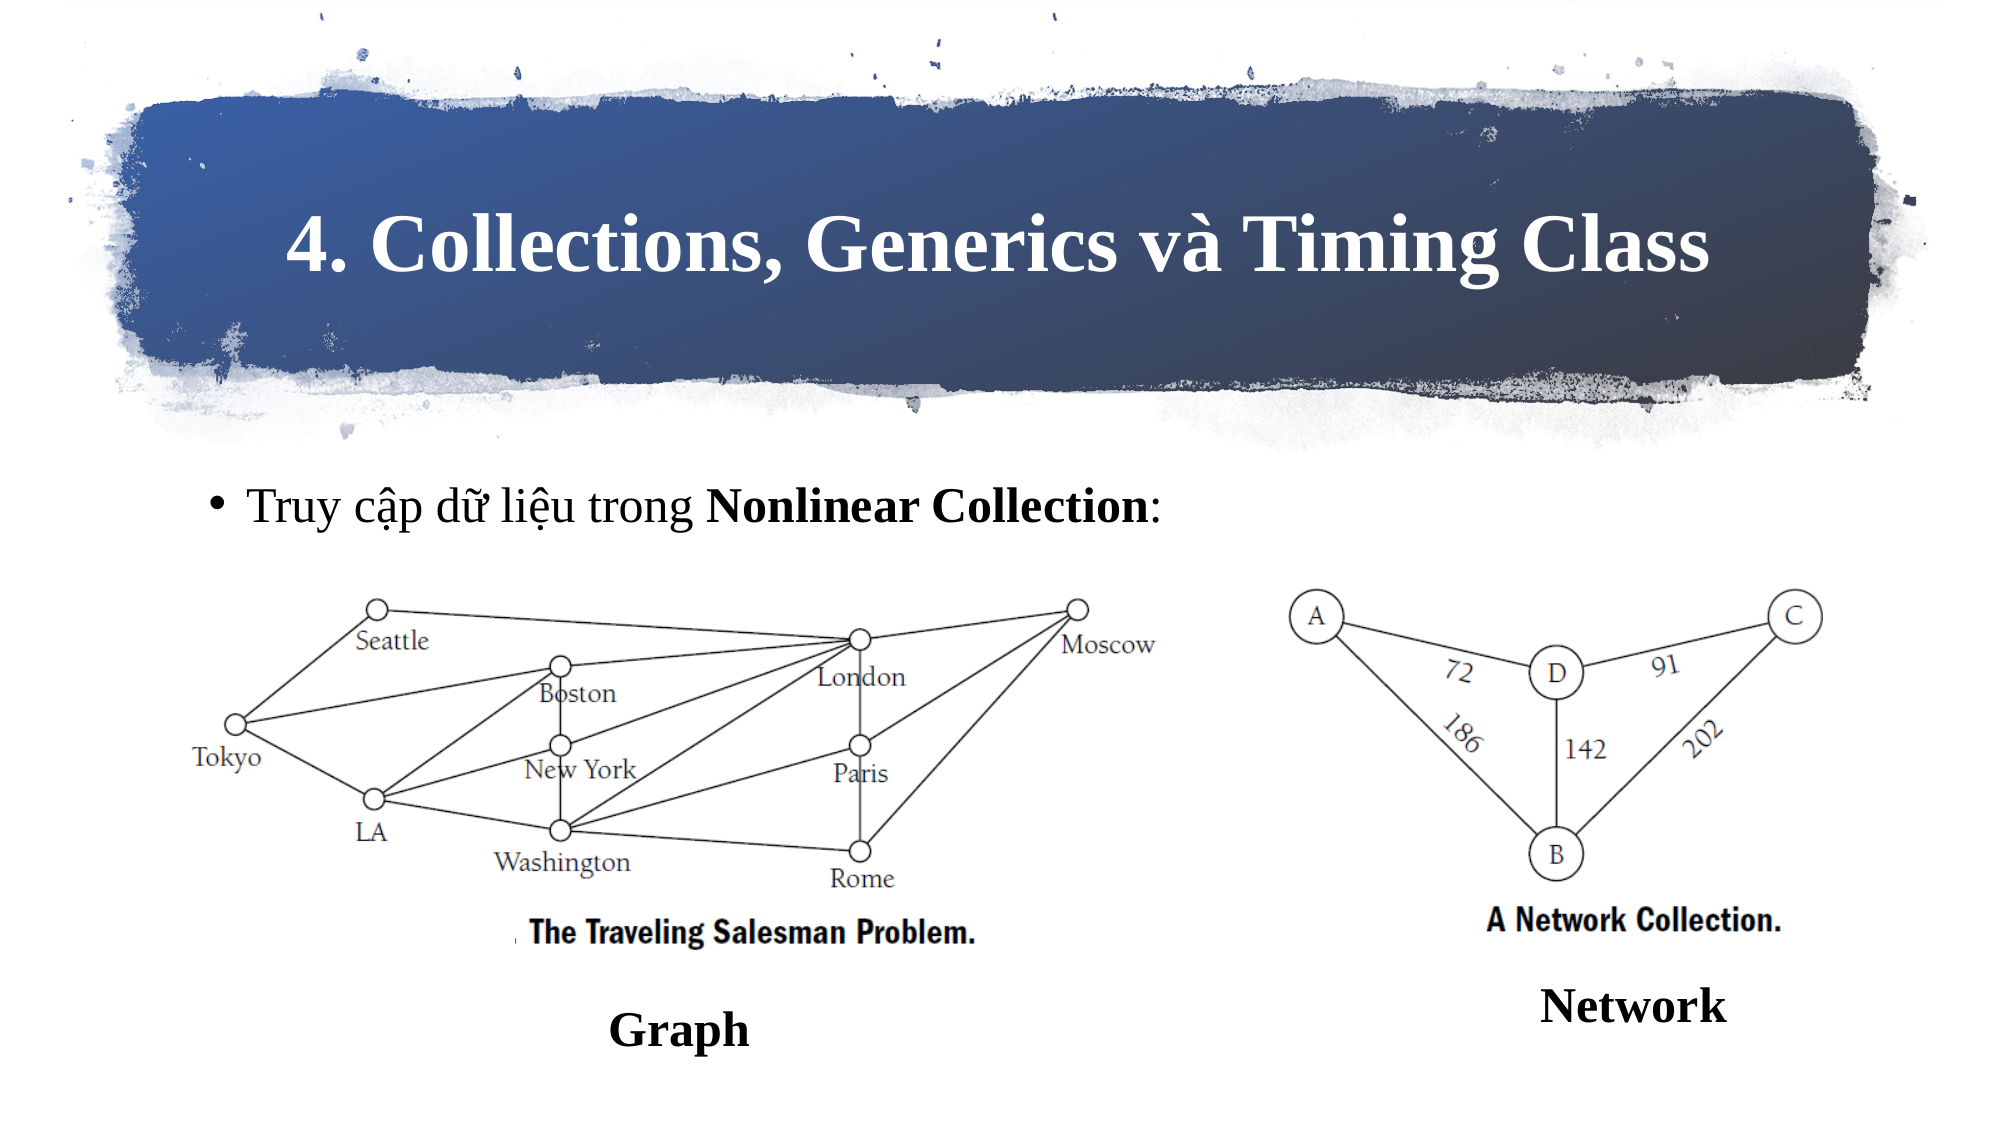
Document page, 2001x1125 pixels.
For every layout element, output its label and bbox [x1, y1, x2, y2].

picture [0, 0, 2000, 1125]
text_box [167, 577, 1163, 965]
text_box [1247, 567, 1833, 955]
